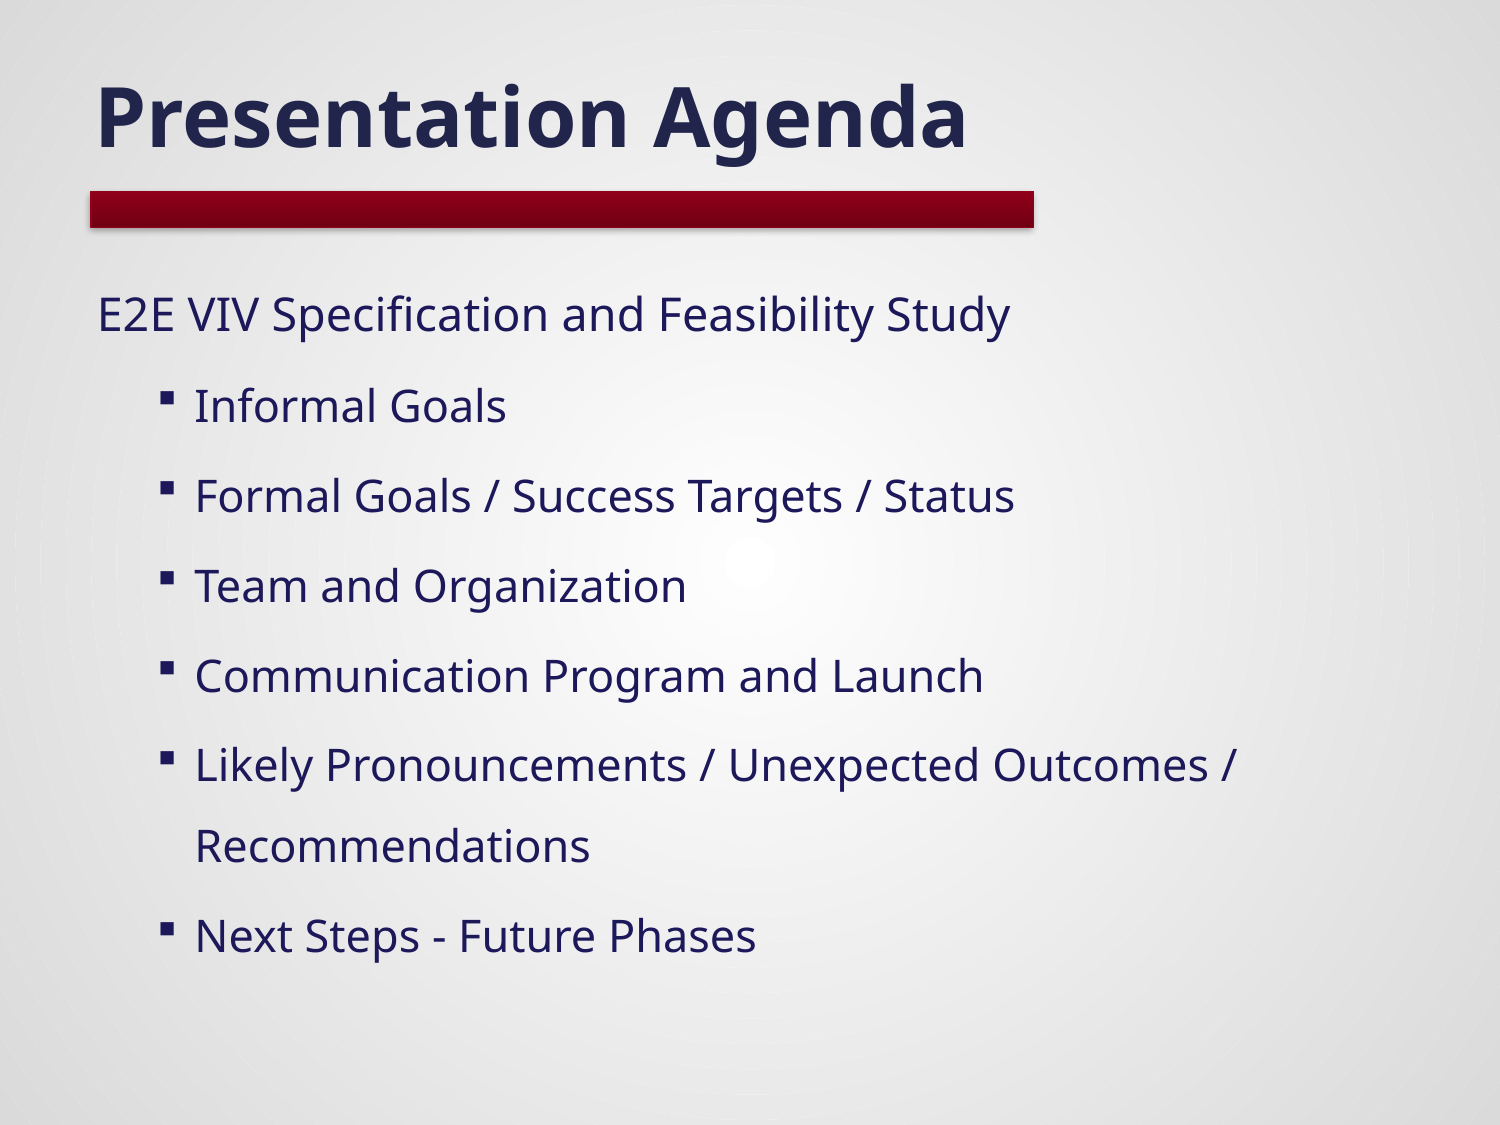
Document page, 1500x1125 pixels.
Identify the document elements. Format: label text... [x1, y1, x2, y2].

title Presentation Agenda [79, 54, 1391, 172]
list E2E VIV Specification and Feasibility Study Informal Goals Formal Goals / Success Targets / Status Team and Organization Communication Program and Launch Likely Pronouncements / Unexpected Outcomes / Recommendations Next Steps - Future Phases [81, 249, 1324, 1025]
